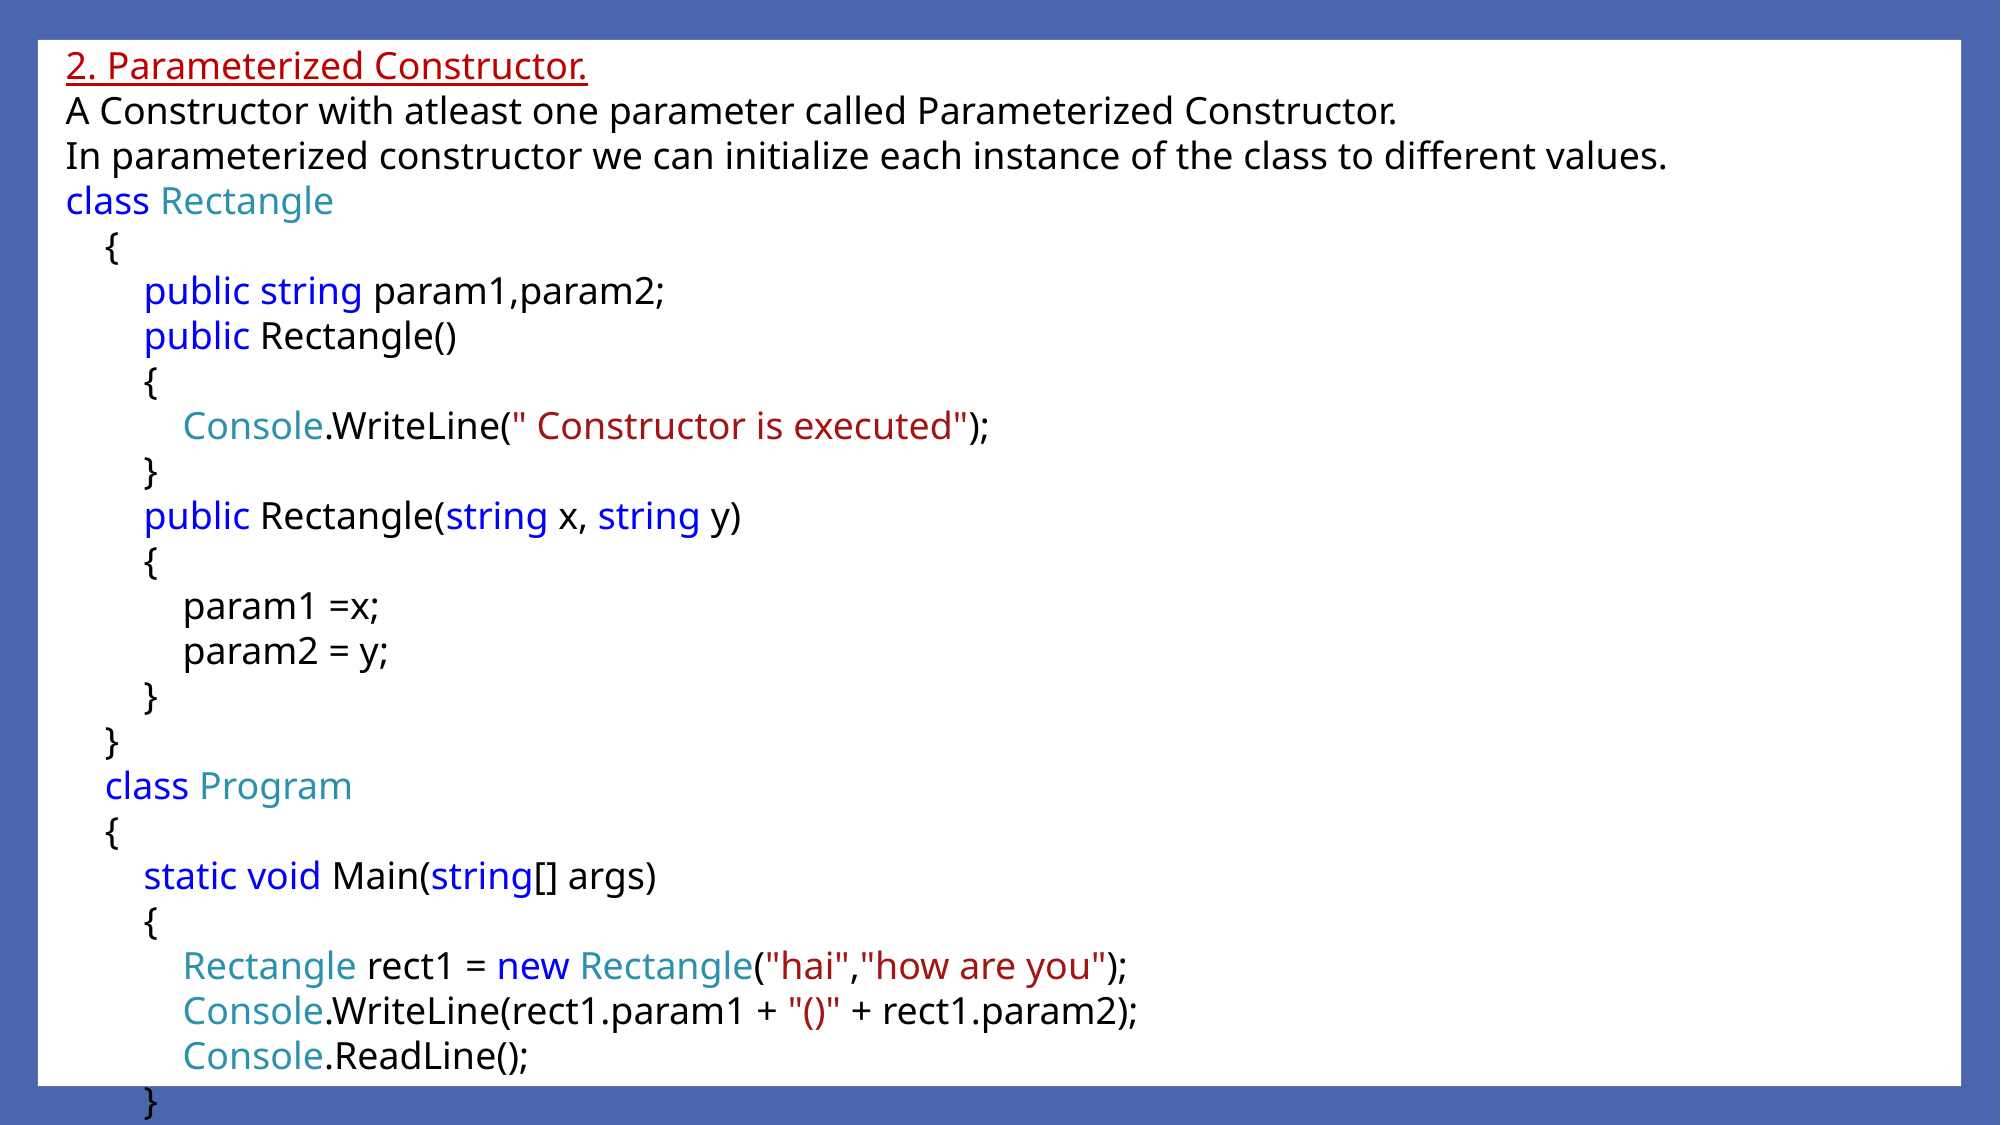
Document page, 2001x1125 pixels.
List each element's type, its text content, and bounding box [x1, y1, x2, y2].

list 2. Parameterized Constructor. A Constructor with atleast one parameter called Parameterized Constructor. In parameterized constructor we can initialize each instance of the class to different values. class Rectangle { public string param1,param2; public Rectangle() { Console.WriteLine(" Constructor is executed"); } public Rectangle(string x, string y) { param1 =x; param2 = y; } } class Program { static void Main(string[] args) { Rectangle rect1 = new Rectangle("hai","how are you"); Console.WriteLine(rect1.param1 + "()" + rect1.param2); Console.ReadLine(); } } [50, 34, 1810, 1125]
